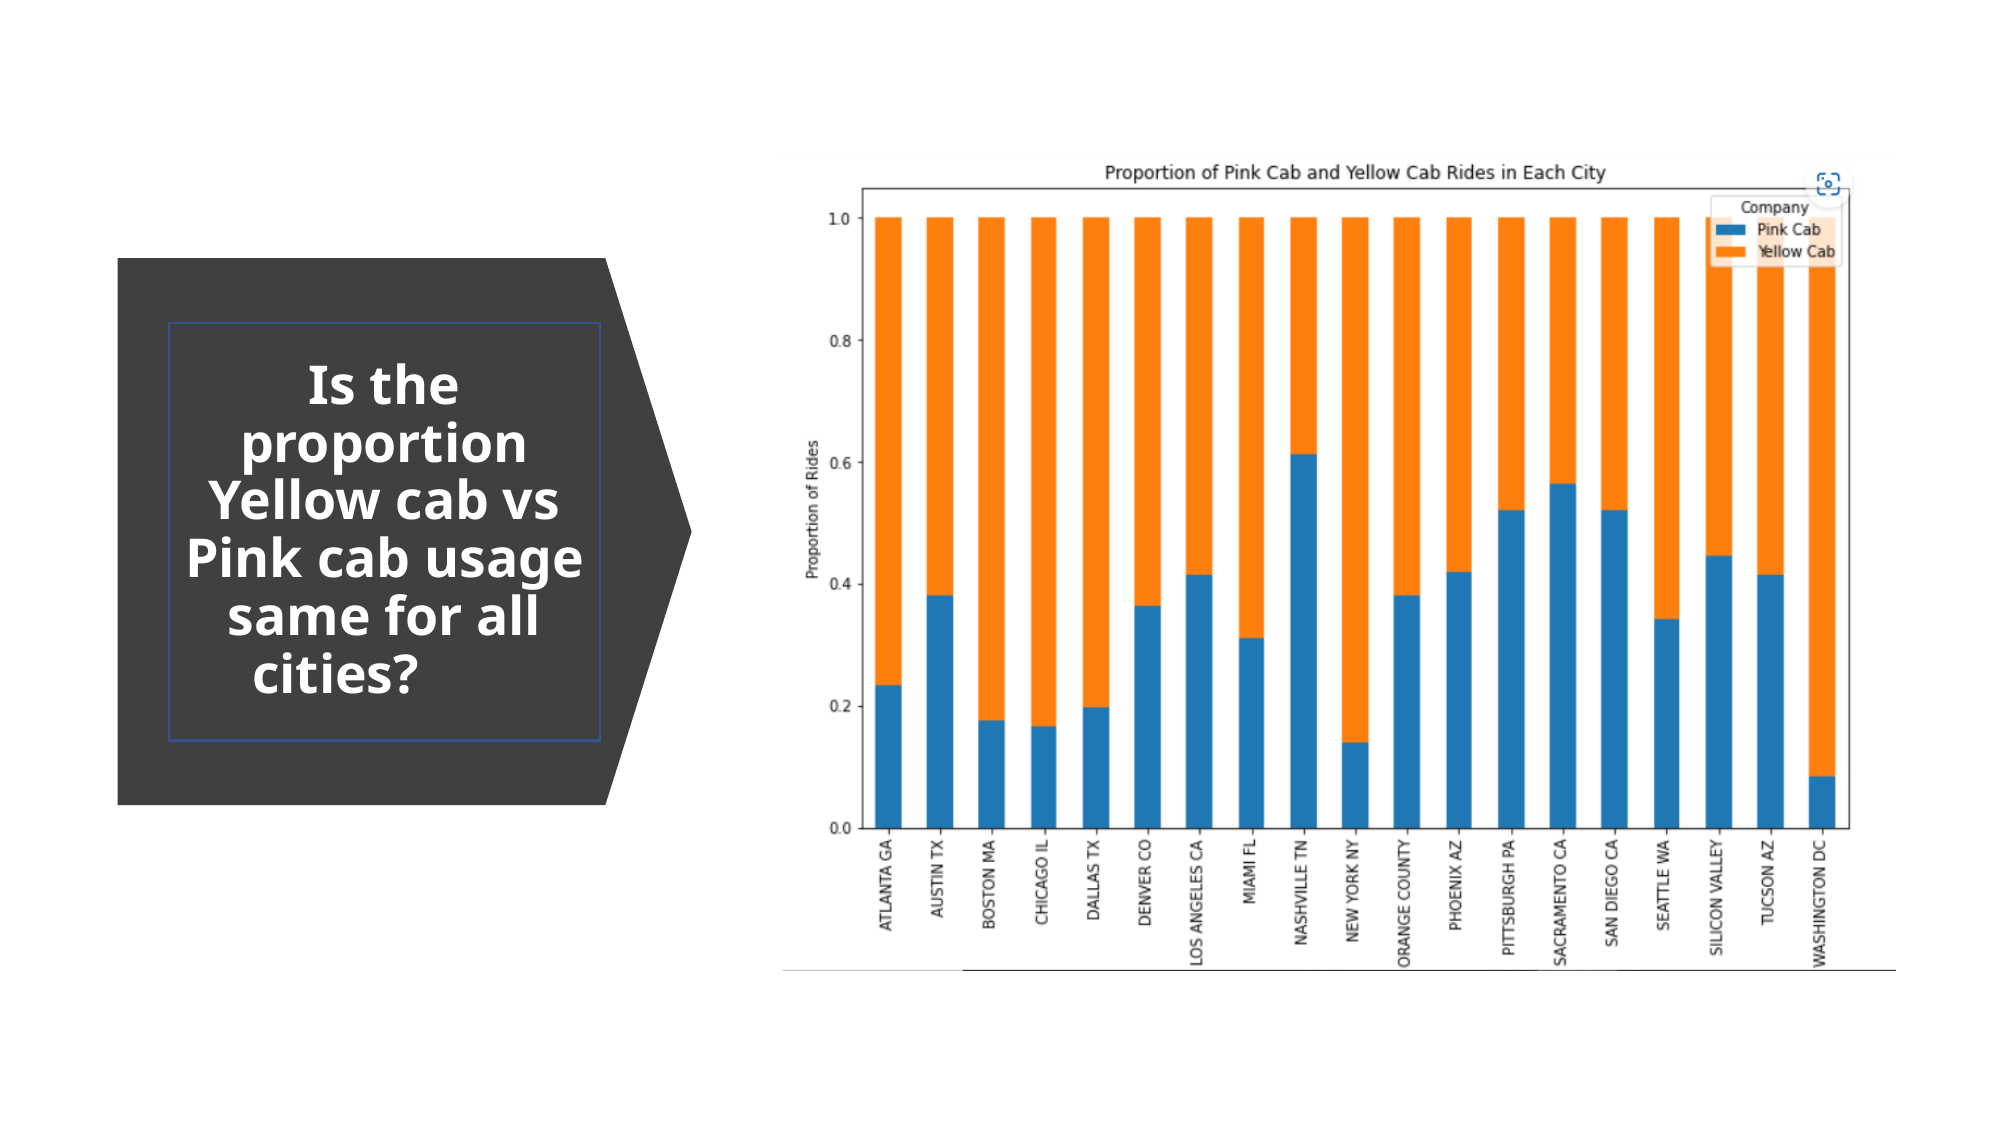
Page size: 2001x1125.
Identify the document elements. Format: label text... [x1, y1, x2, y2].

picture [783, 153, 1896, 972]
text_box [116, 257, 693, 807]
text_box Is the proportion Yellow cab vs Pink cab usage same for all cities? [168, 322, 601, 742]
